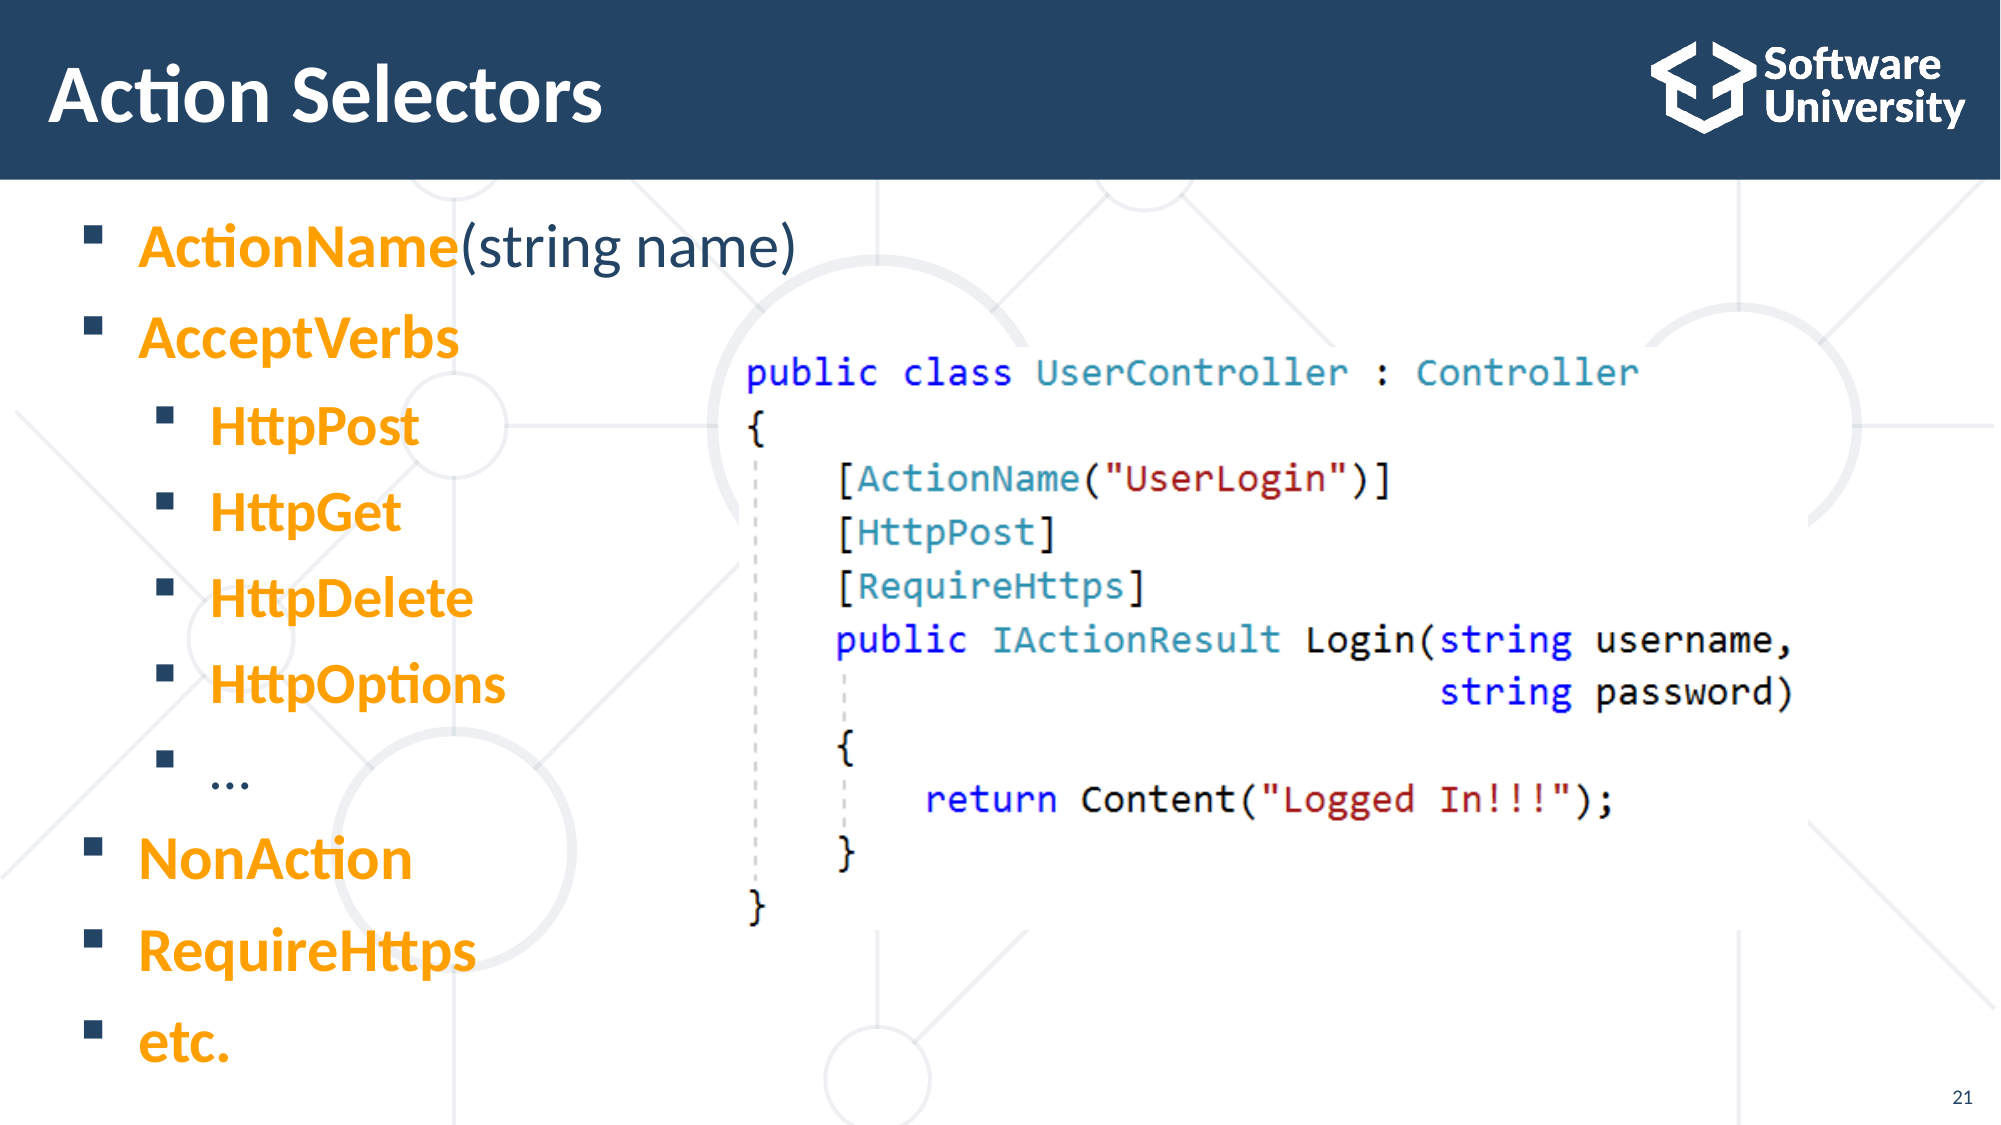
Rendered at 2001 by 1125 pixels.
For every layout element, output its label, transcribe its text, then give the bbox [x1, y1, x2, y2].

picture [1651, 41, 1966, 134]
slide_number 21 [1927, 1067, 1989, 1117]
list ActionName(string name) AcceptVerbs HttpPost HttpGet HttpDelete HttpOptions … NonAction RequireHttps etc. [61, 195, 1487, 1095]
picture [738, 347, 1808, 930]
title Action Selectors [31, 16, 1625, 162]
